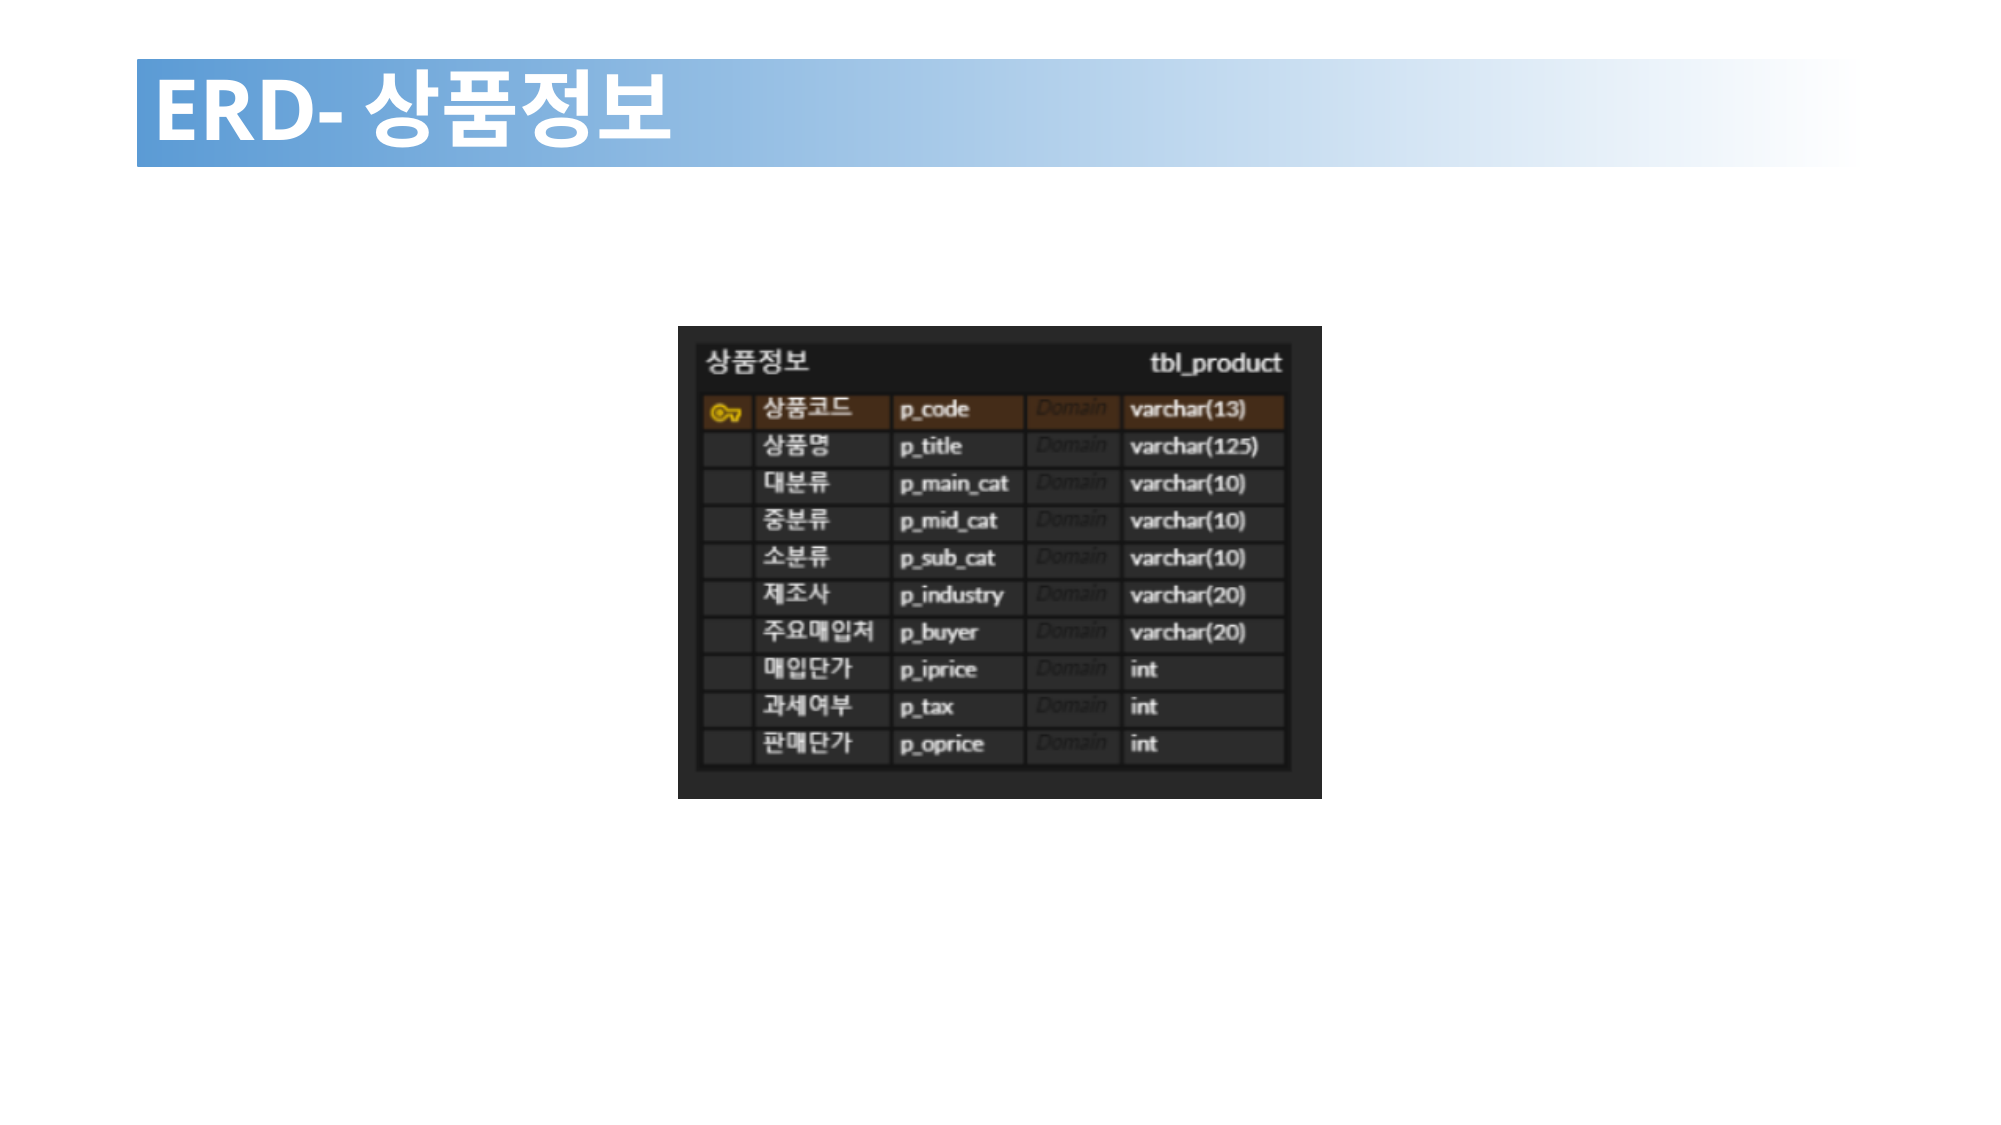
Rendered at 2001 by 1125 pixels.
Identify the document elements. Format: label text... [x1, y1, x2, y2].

picture [678, 326, 1322, 799]
title ERD-상품정보 [137, 59, 1863, 167]
